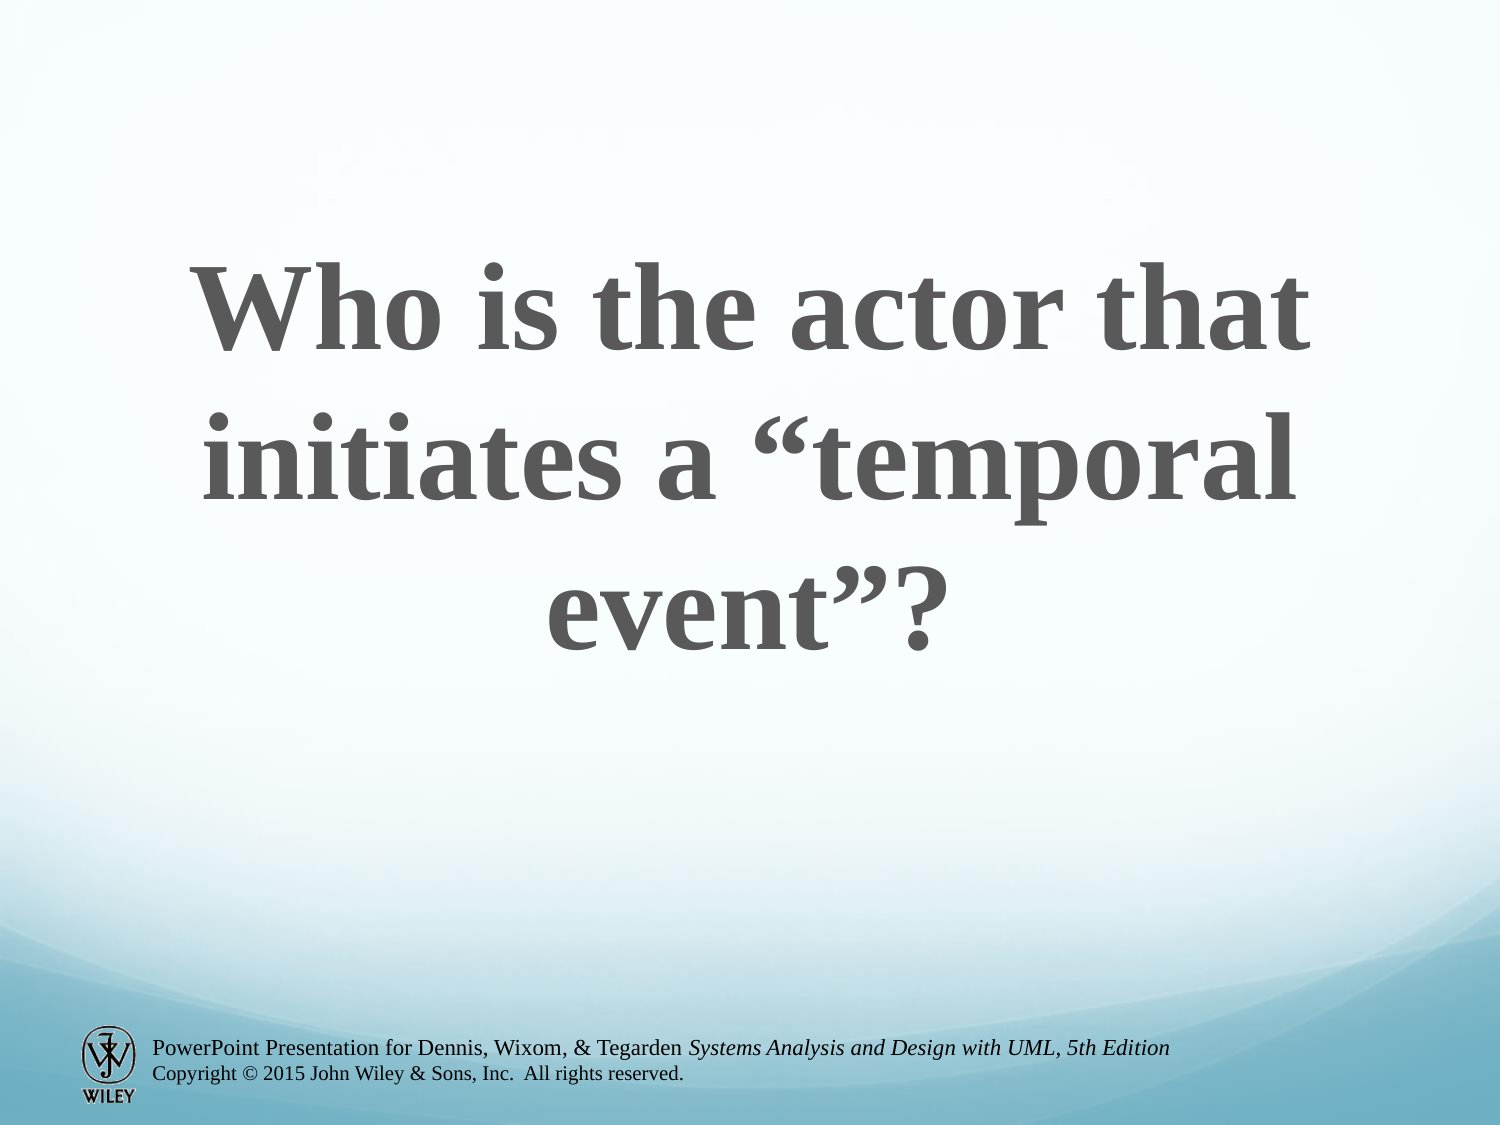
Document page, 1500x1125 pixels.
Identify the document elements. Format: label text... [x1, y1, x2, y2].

picture [0, 0, 1500, 1125]
list Who is the actor that initiates a “temporal event”? [24, 24, 1475, 1013]
